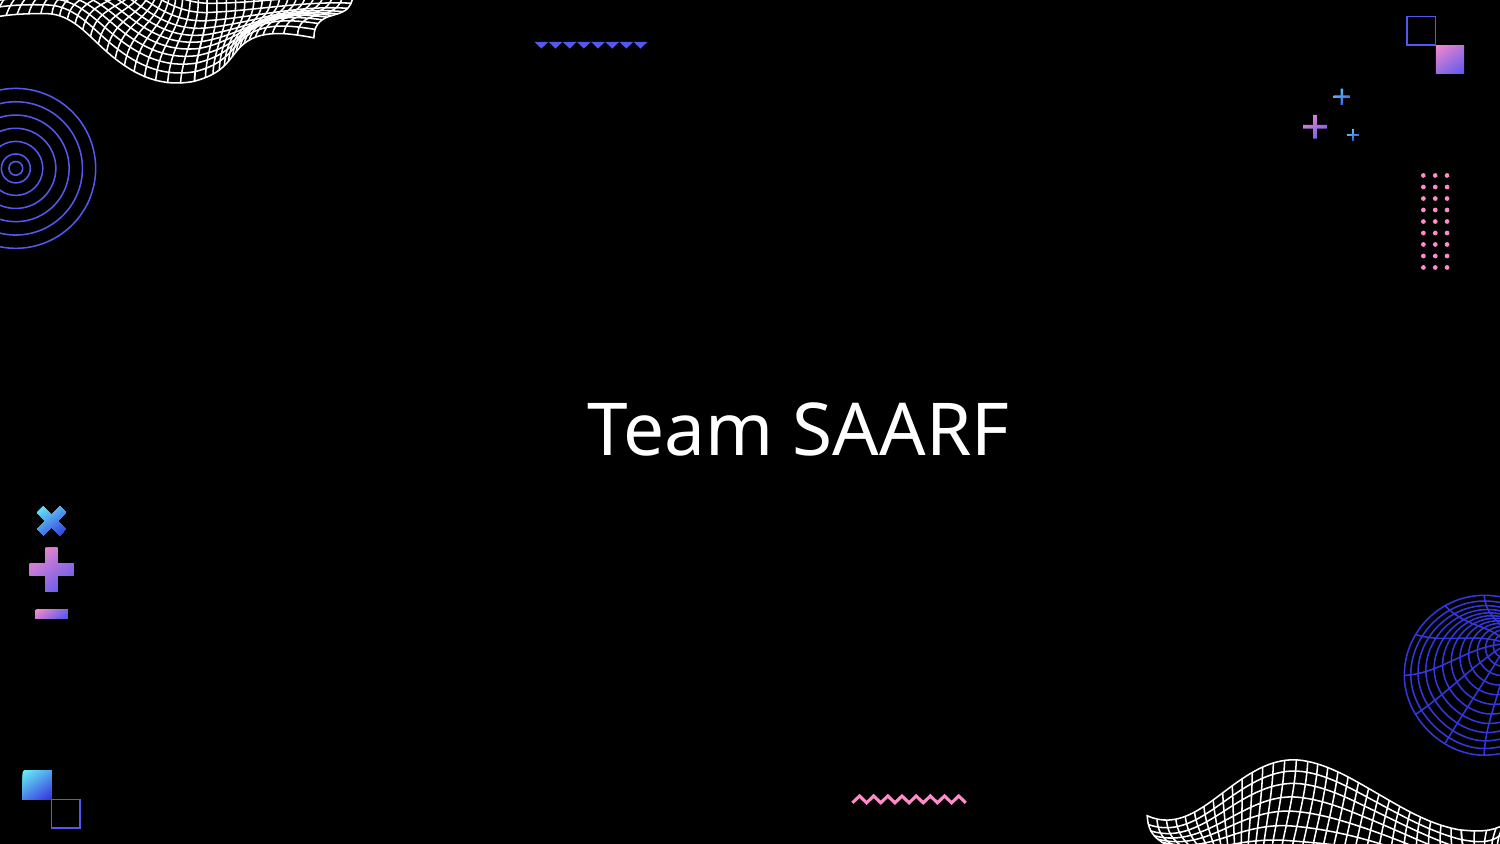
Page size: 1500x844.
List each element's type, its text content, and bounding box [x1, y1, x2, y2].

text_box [1302, 88, 1360, 141]
title Team SAARF [112, 239, 1379, 613]
